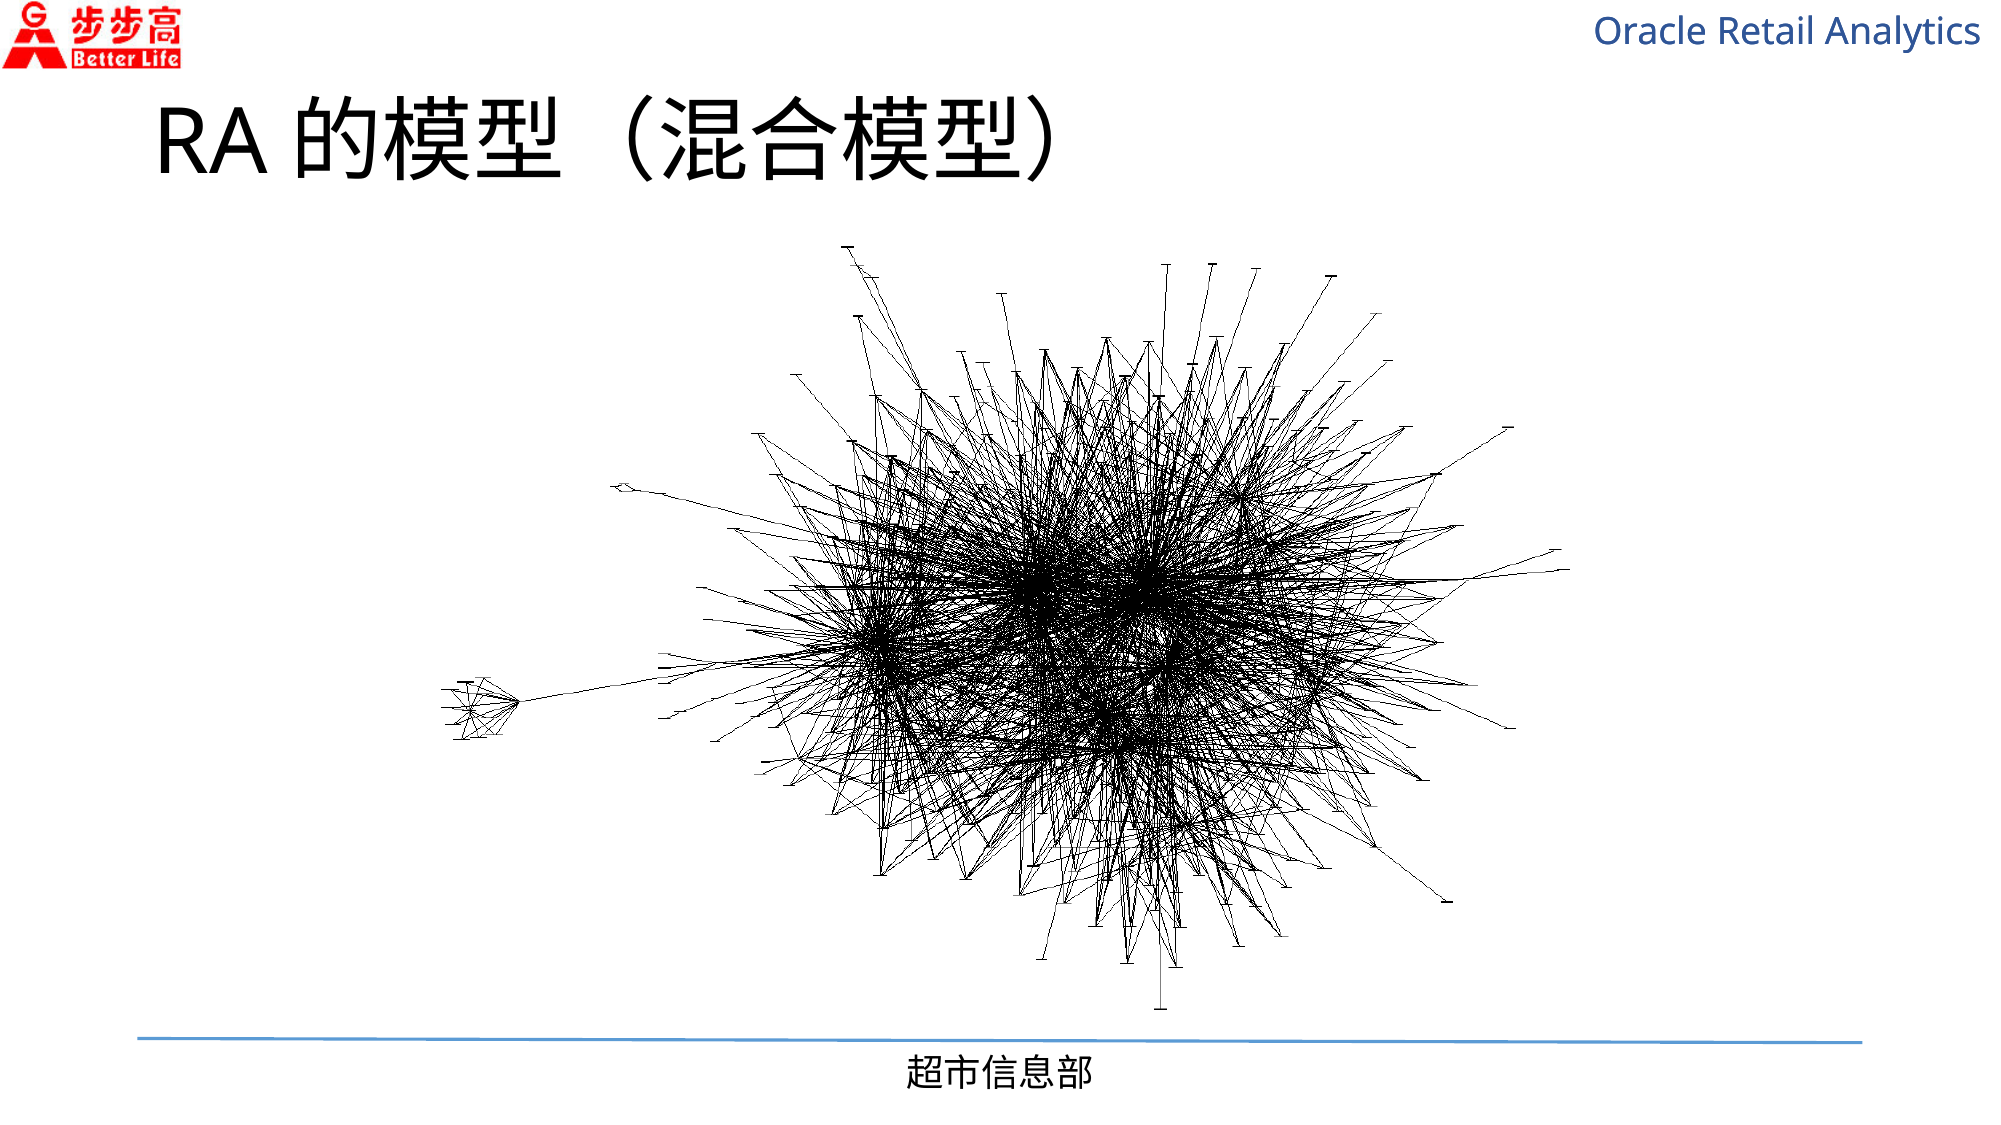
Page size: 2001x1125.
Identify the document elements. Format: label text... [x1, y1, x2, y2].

title RA的模型（混合模型） [137, 76, 1863, 211]
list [413, 233, 1586, 1017]
picture [0, 0, 183, 71]
